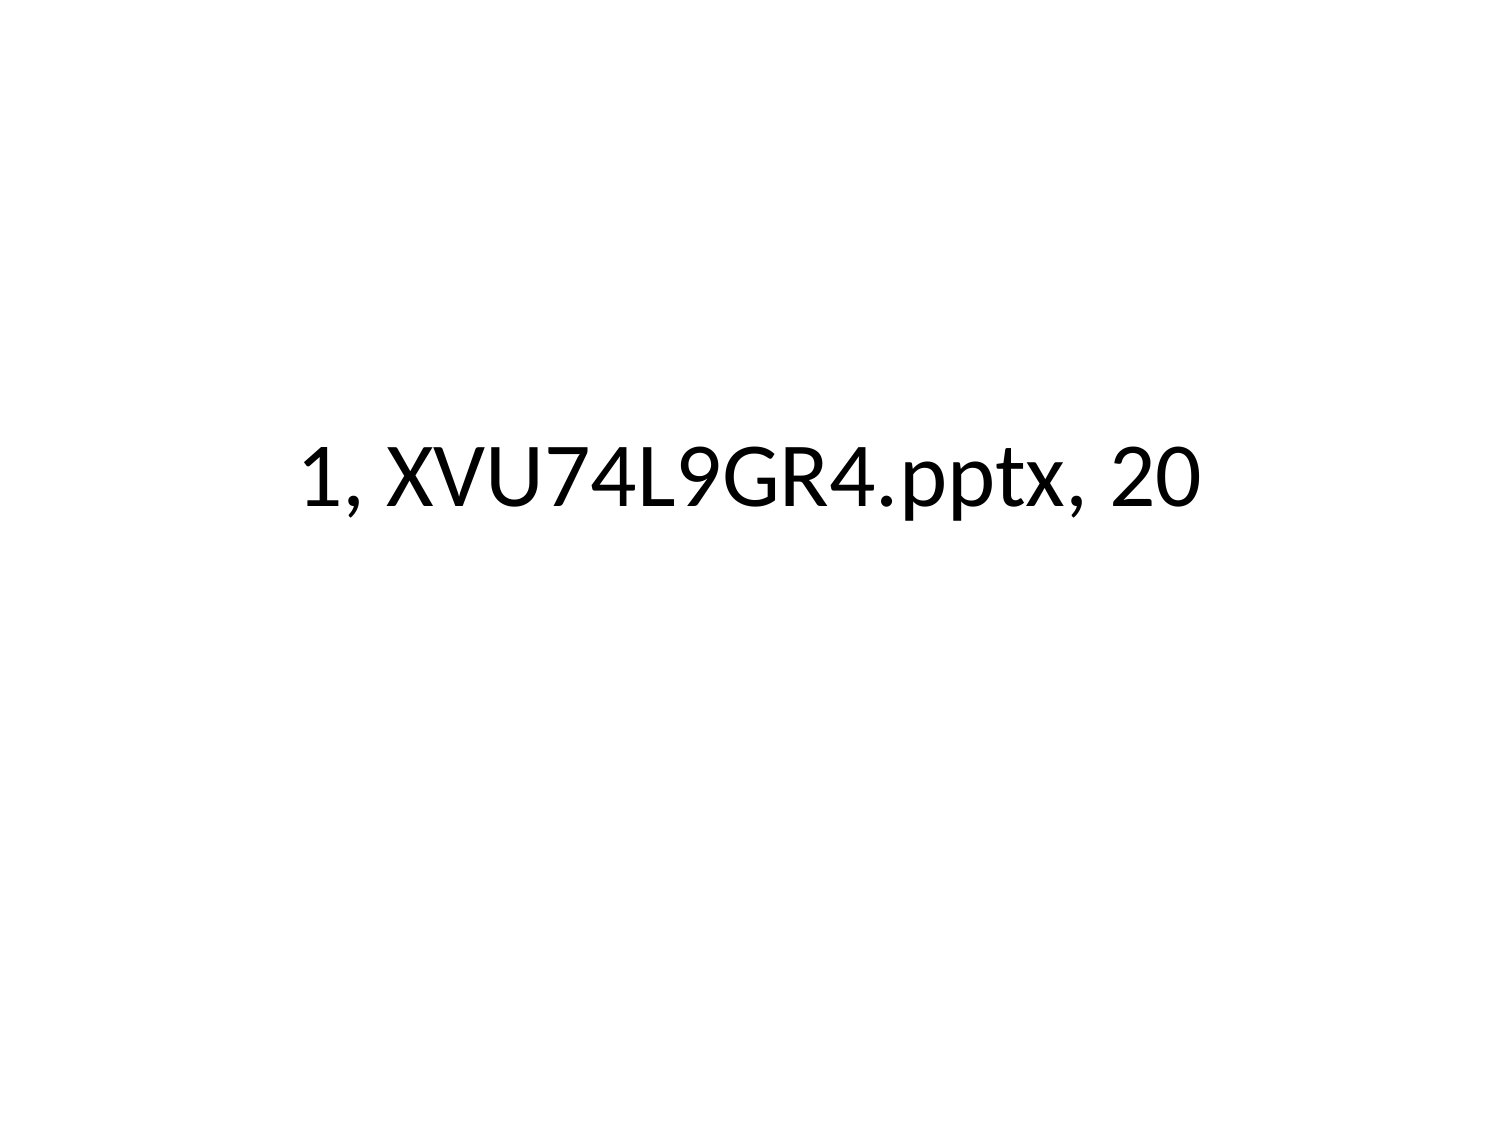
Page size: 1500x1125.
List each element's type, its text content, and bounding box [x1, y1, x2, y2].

title 1, XVU74L9GR4.pptx, 20 [112, 349, 1388, 591]
